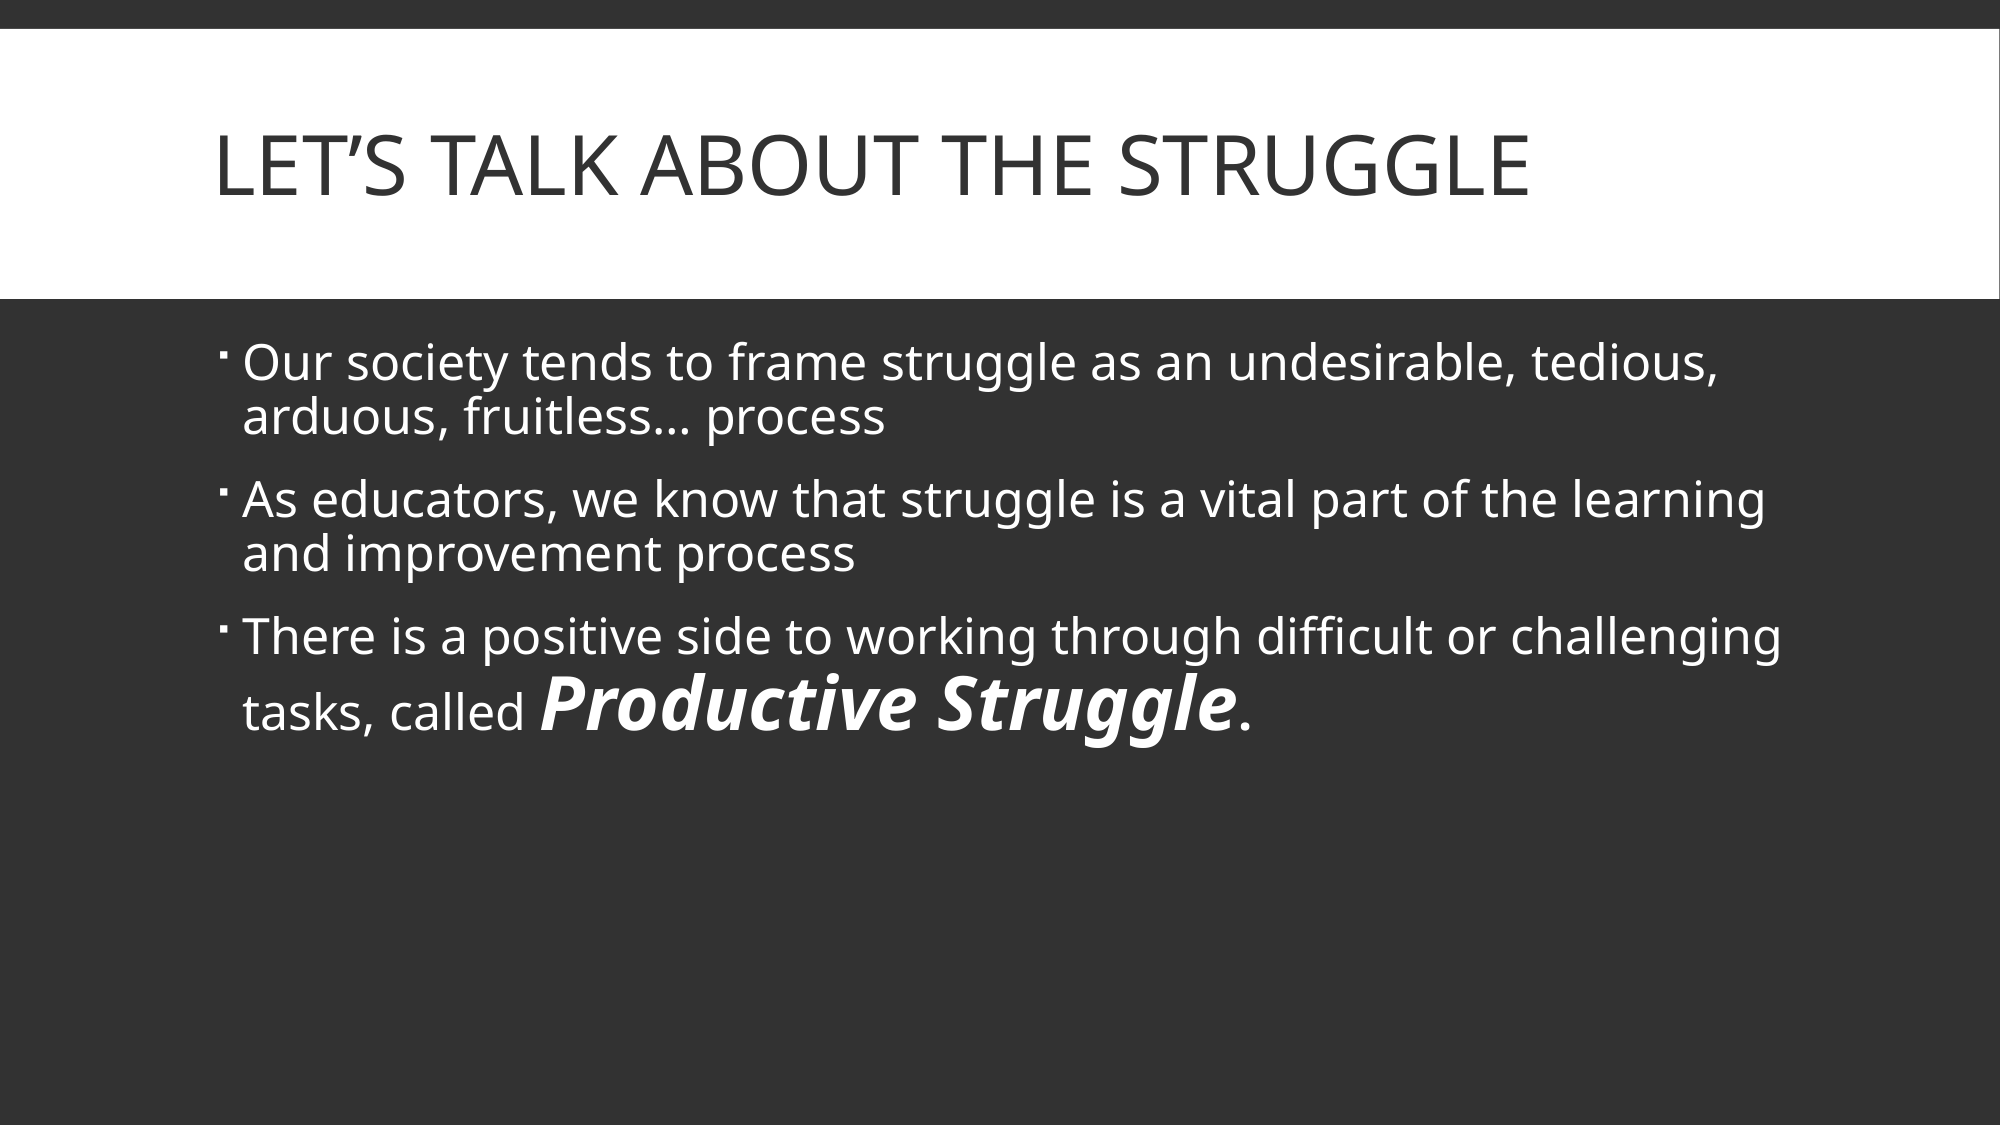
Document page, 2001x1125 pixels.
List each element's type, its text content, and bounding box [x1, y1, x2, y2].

title Let’s talk about the struggle [197, 46, 1803, 295]
list Our society tends to frame struggle as an undesirable, tedious, arduous, fruitless… process As educators, we know that struggle is a vital part of the learning and improvement process There is a positive side to working through difficult or challenging tasks, called Productive Struggle. [197, 329, 1803, 1020]
